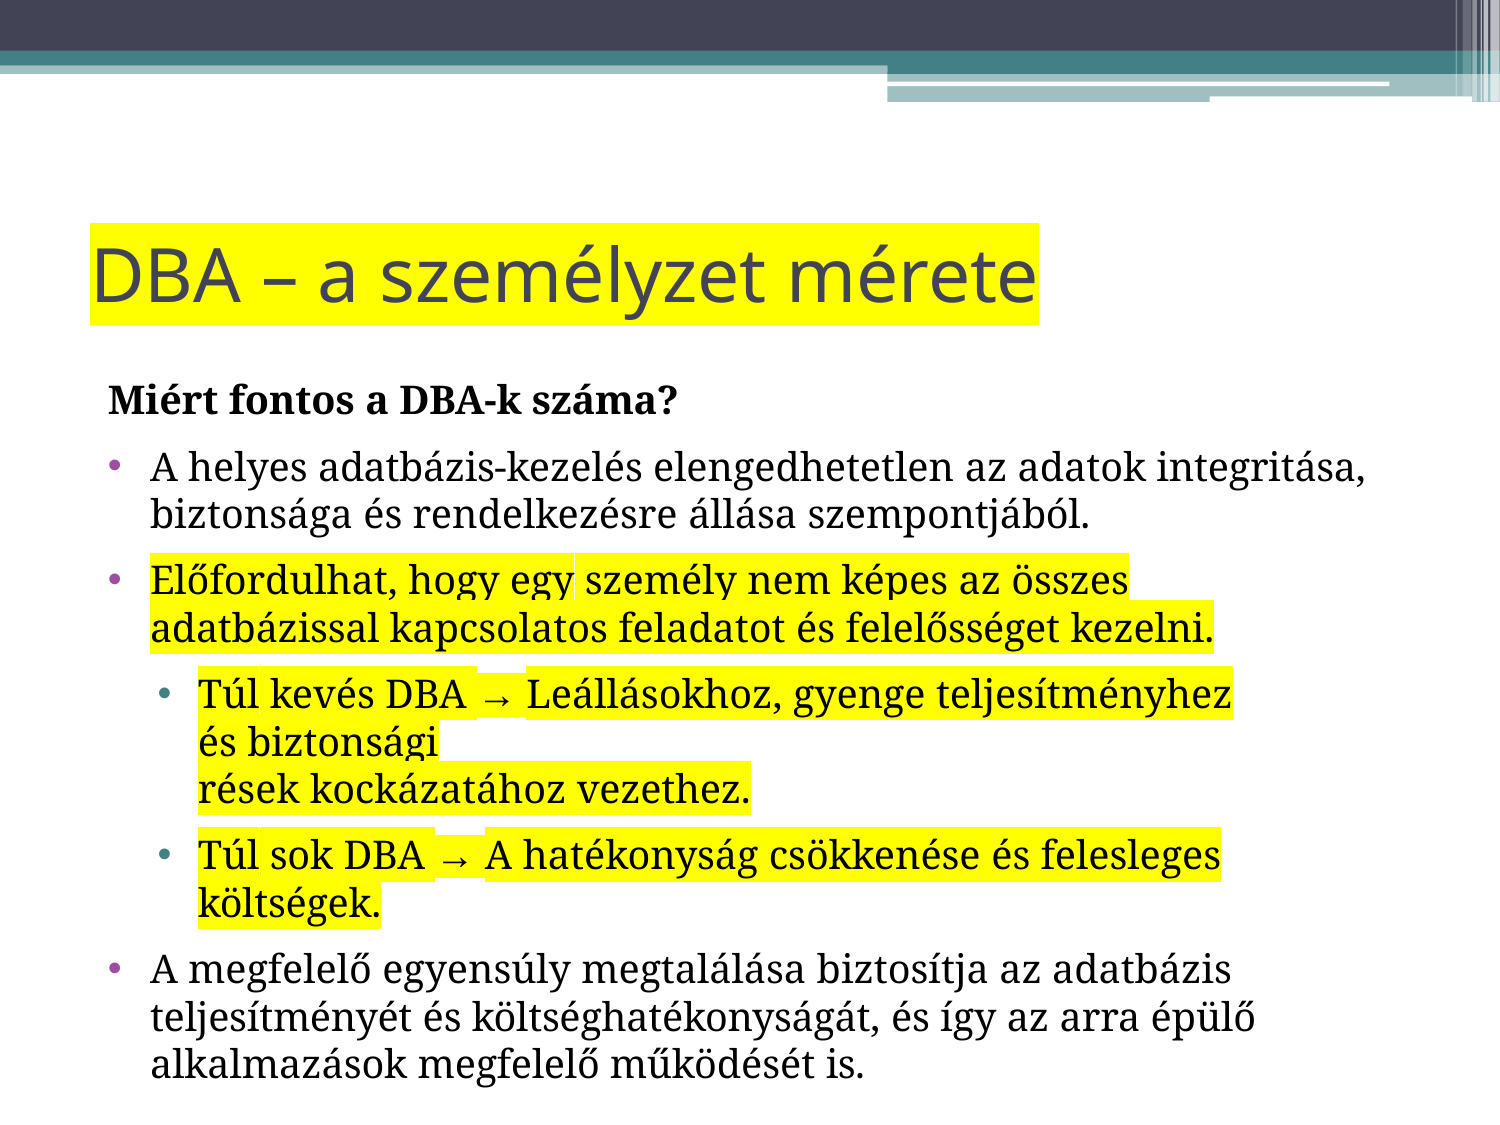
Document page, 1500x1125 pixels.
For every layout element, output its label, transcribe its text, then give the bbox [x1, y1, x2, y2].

title DBA – a személyzet mérete [87, 225, 1363, 416]
text_box Miért fontos a DBA-k száma? A helyes adatbázis-kezelés elengedhetetlen az adatok integritása, biztonsága és rendelkezésre állása szempontjából. Előfordulhat, hogy egy személy nem képes az összes adatbázissal kapcsolatos feladatot és felelősséget kezelni. Túl kevés DBA → Leállásokhoz, gyenge teljesítményhez és biztonsági rések kockázatához vezethez. Túl sok DBA → A hatékonyság csökkenése és felesleges költségek. A megfelelő egyensúly megtalálása biztosítja az adatbázis teljesítményét és költséghatékonyságát, és így az arra épülő alkalmazások megfelelő működését is. [105, 354, 1402, 1087]
